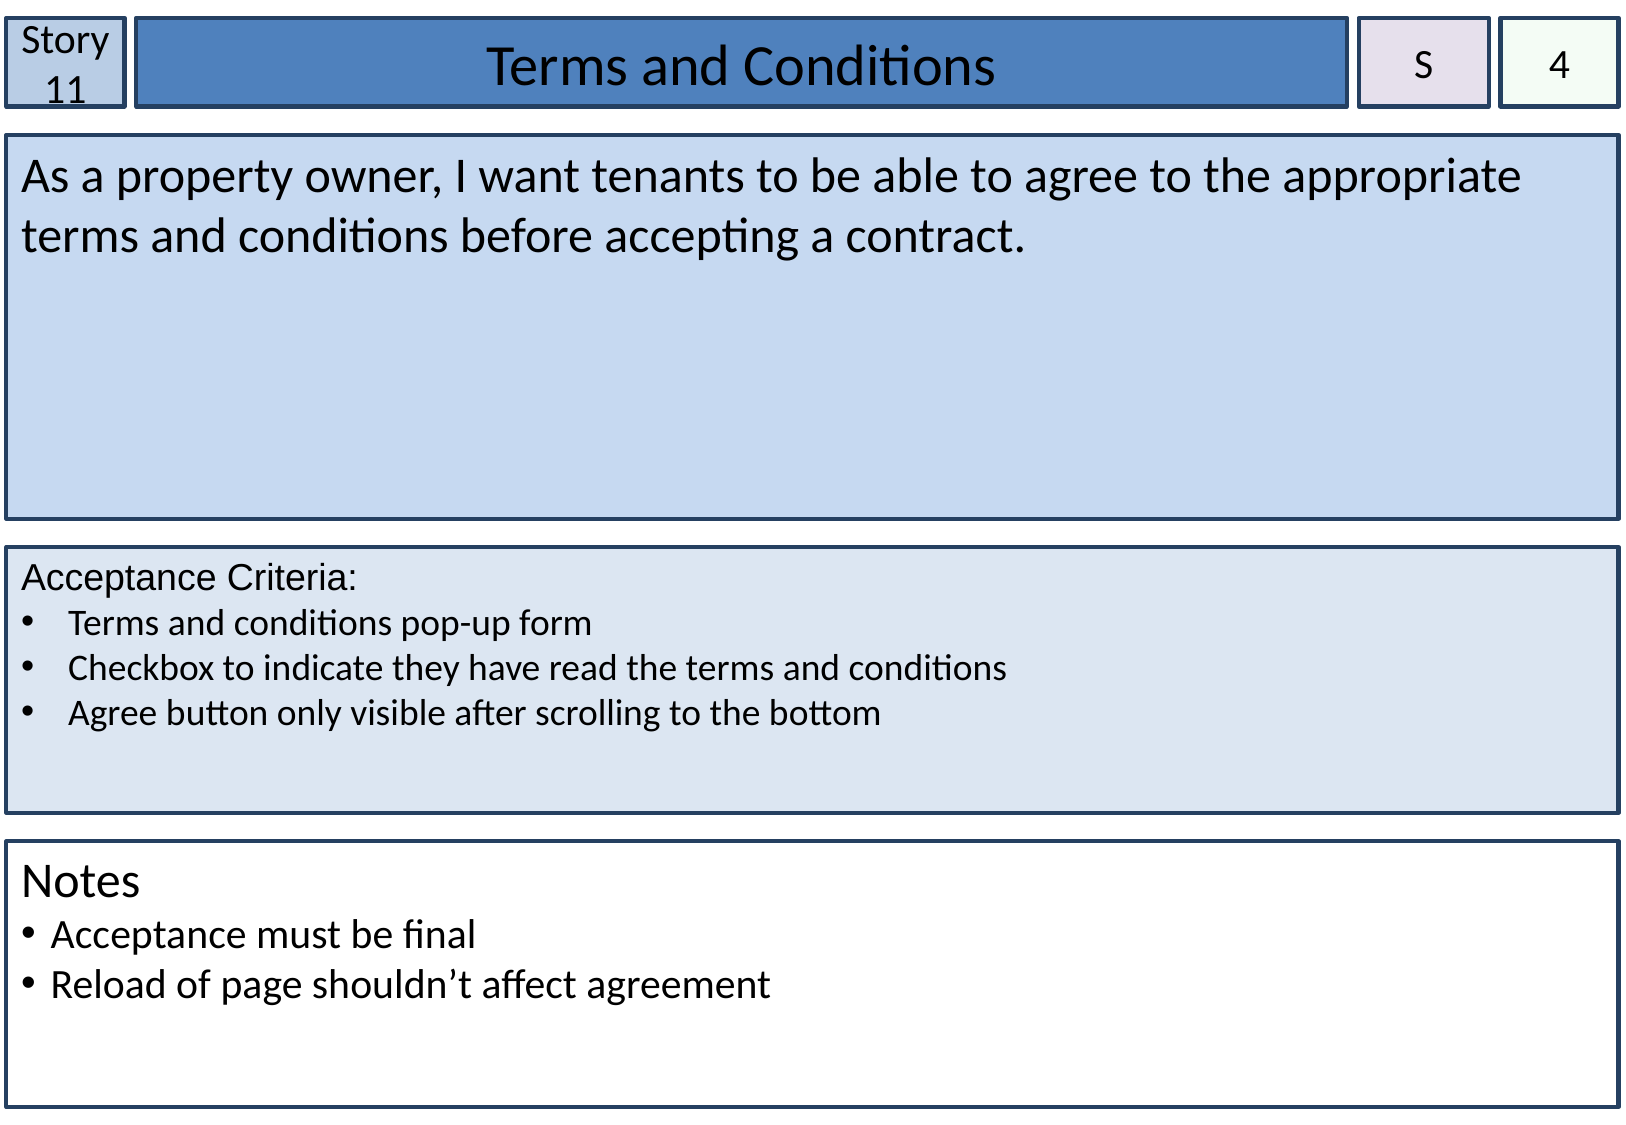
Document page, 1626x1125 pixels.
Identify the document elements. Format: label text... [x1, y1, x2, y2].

text_box S [1357, 16, 1491, 109]
text_box 4 [1498, 16, 1621, 109]
text_box Notes Acceptance must be final Reload of page shouldn’t affect agreement [4, 839, 1621, 1109]
text_box Acceptance Criteria: Terms and conditions pop-up form Checkbox to indicate they have read the terms and conditions Agree button only visible after scrolling to the bottom [4, 545, 1621, 815]
text_box As a property owner, I want tenants to be able to agree to the appropriate terms and conditions before accepting a contract. [4, 133, 1621, 521]
text_box Story 11 [4, 16, 127, 109]
text_box Terms and Conditions [134, 16, 1349, 109]
